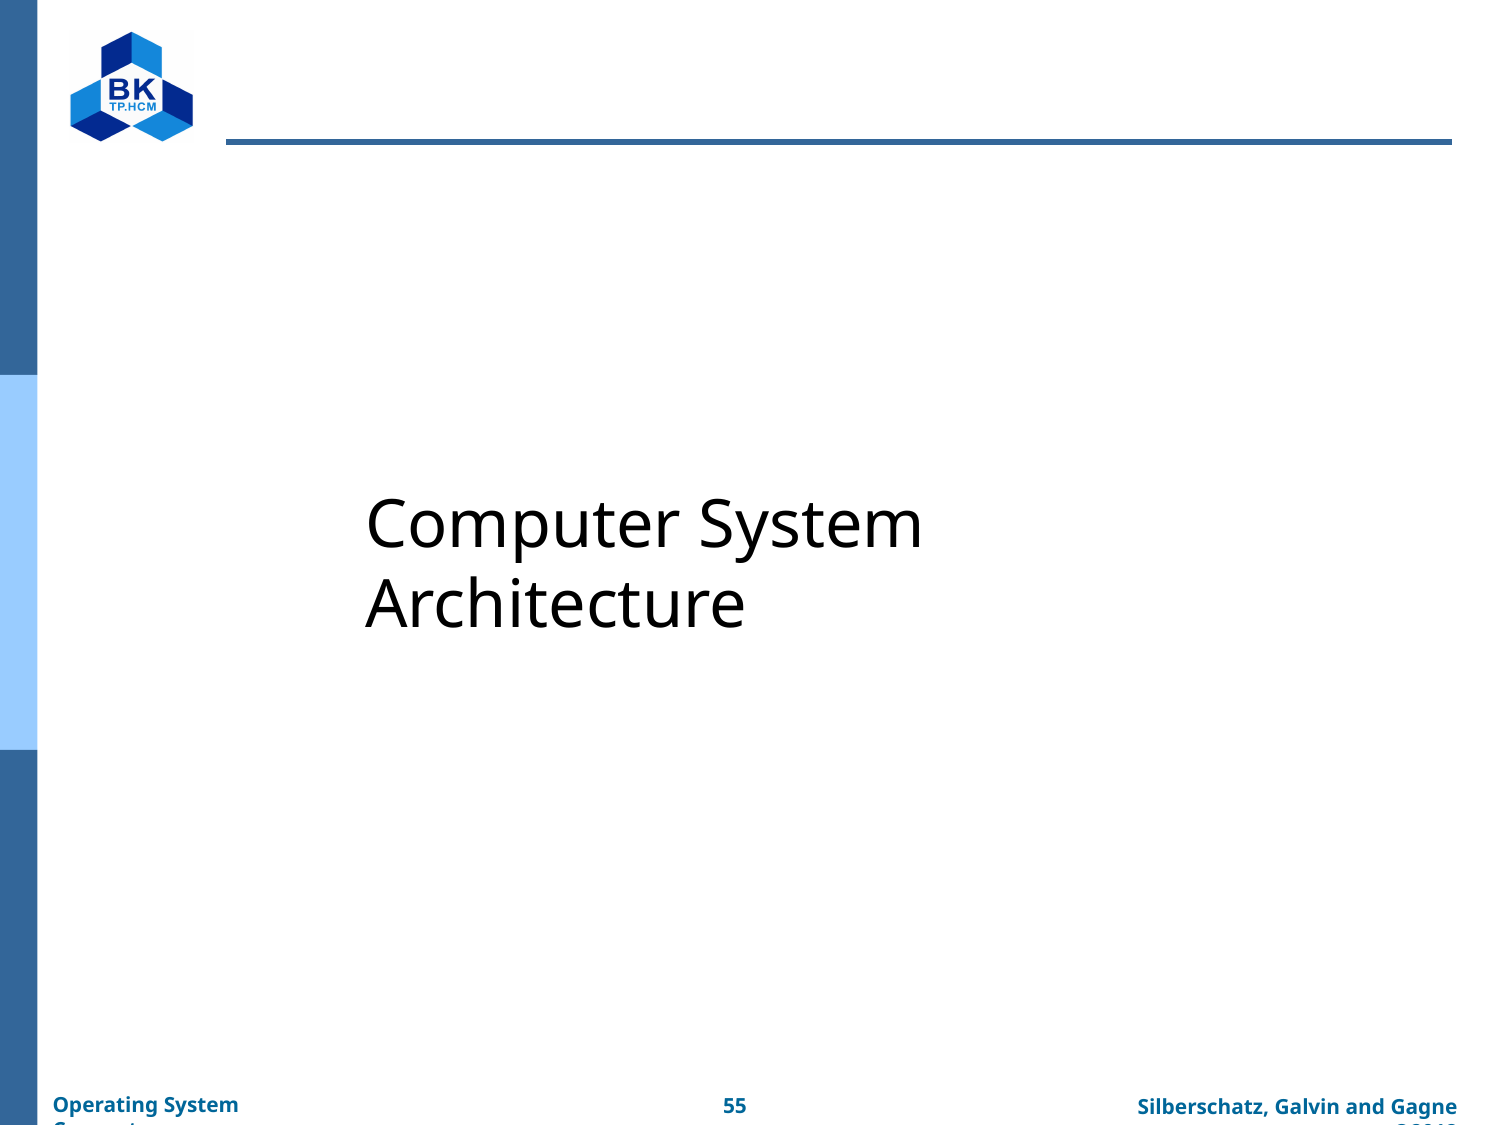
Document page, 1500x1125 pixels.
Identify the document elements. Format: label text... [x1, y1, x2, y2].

list Computer System Architecture [275, 473, 1317, 643]
picture [69, 30, 194, 143]
